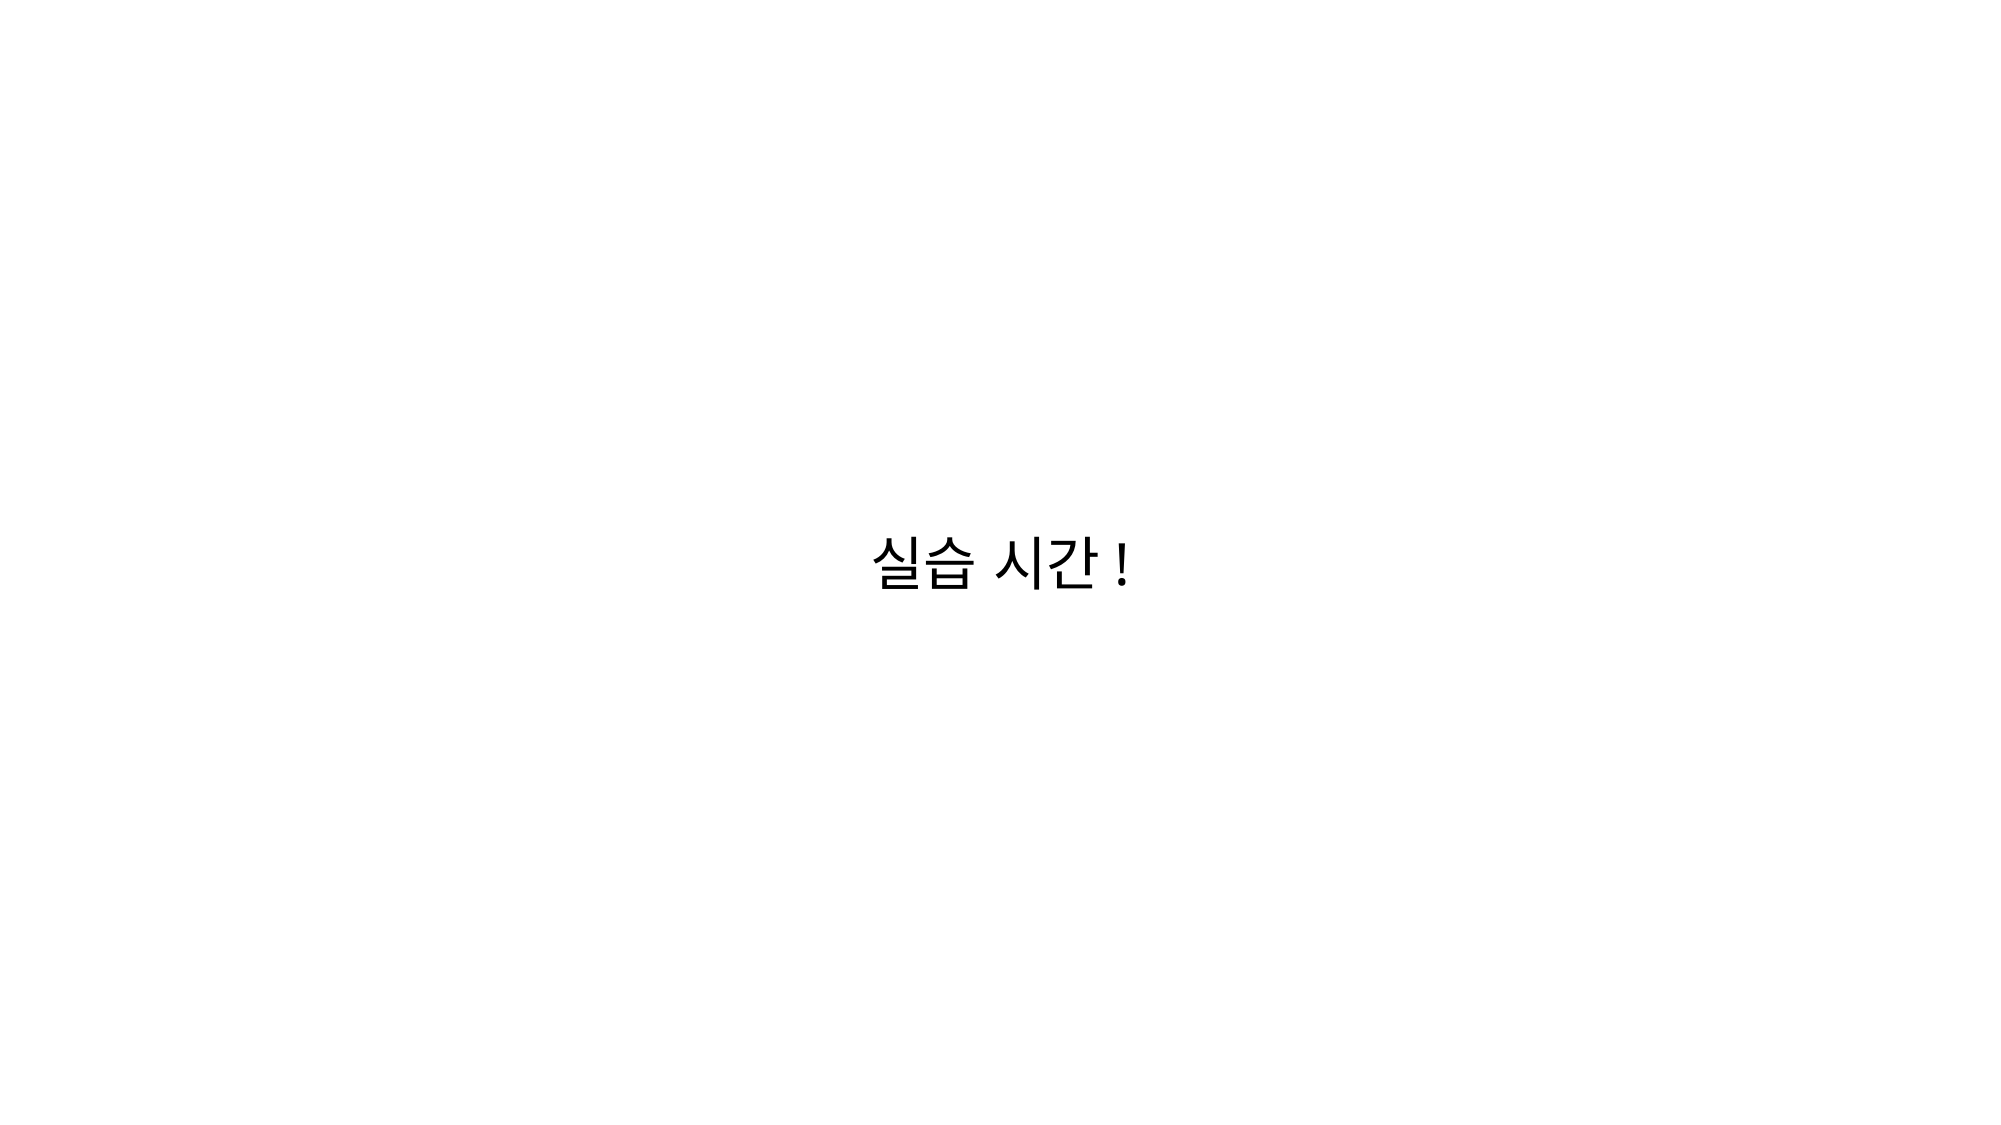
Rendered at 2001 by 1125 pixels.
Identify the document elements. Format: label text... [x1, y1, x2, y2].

text_box 실습 시간! [855, 519, 1145, 605]
